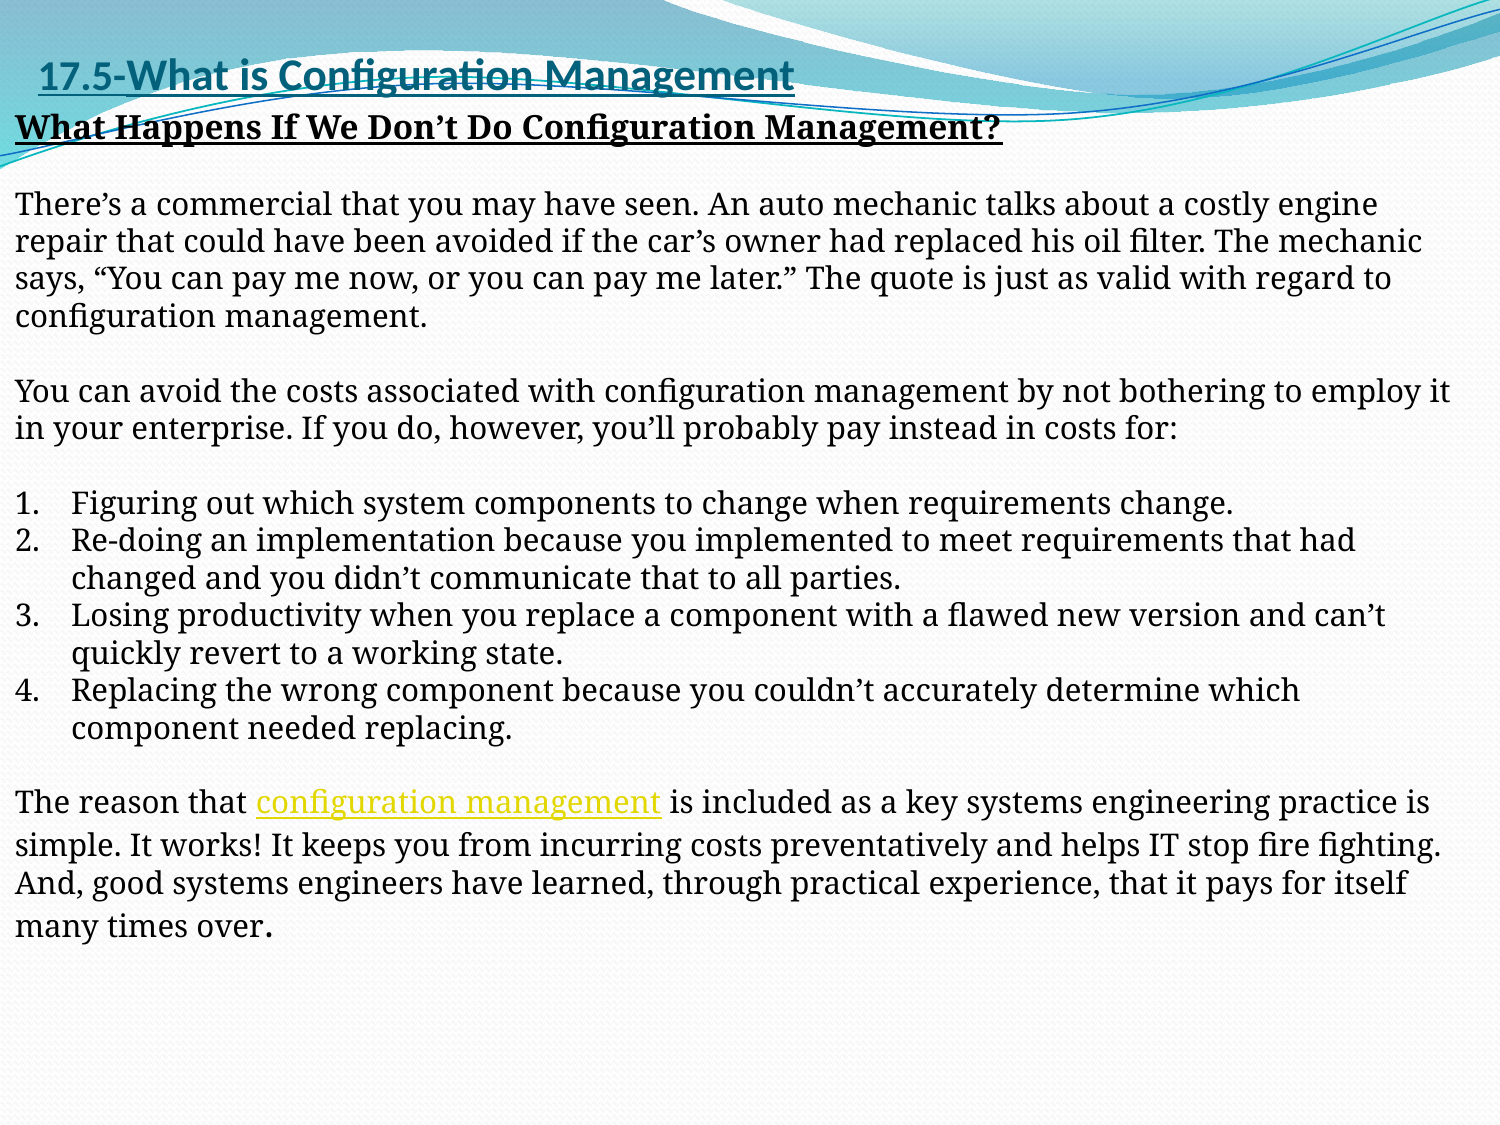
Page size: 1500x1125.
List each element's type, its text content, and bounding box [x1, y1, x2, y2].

text_box What Happens If We Don’t Do Configuration Management? There’s a commercial that you may have seen. An auto mechanic talks about a costly engine repair that could have been avoided if the car’s owner had replaced his oil filter. The mechanic says, “You can pay me now, or you can pay me later.” The quote is just as valid with regard to configuration management. You can avoid the costs associated with configuration management by not bothering to employ it in your enterprise. If you do, however, you’ll probably pay instead in costs for: Figuring out which system components to change when requirements change. Re-doing an implementation because you implemented to meet requirements that had changed and you didn’t communicate that to all parties. Losing productivity when you replace a component with a flawed new version and can’t quickly revert to a working state. Replacing the wrong component because you couldn’t accurately determine which component needed replacing. The reason that configuration management is included as a key systems engineering practice is simple. It works! It keeps you from incurring costs preventatively and helps IT stop fire fighting. And, good systems engineers have learned, through practical experience, that it pays for itself many times over. [0, 98, 1475, 991]
title 17.5-What is Configuration Management [37, 37, 1413, 98]
